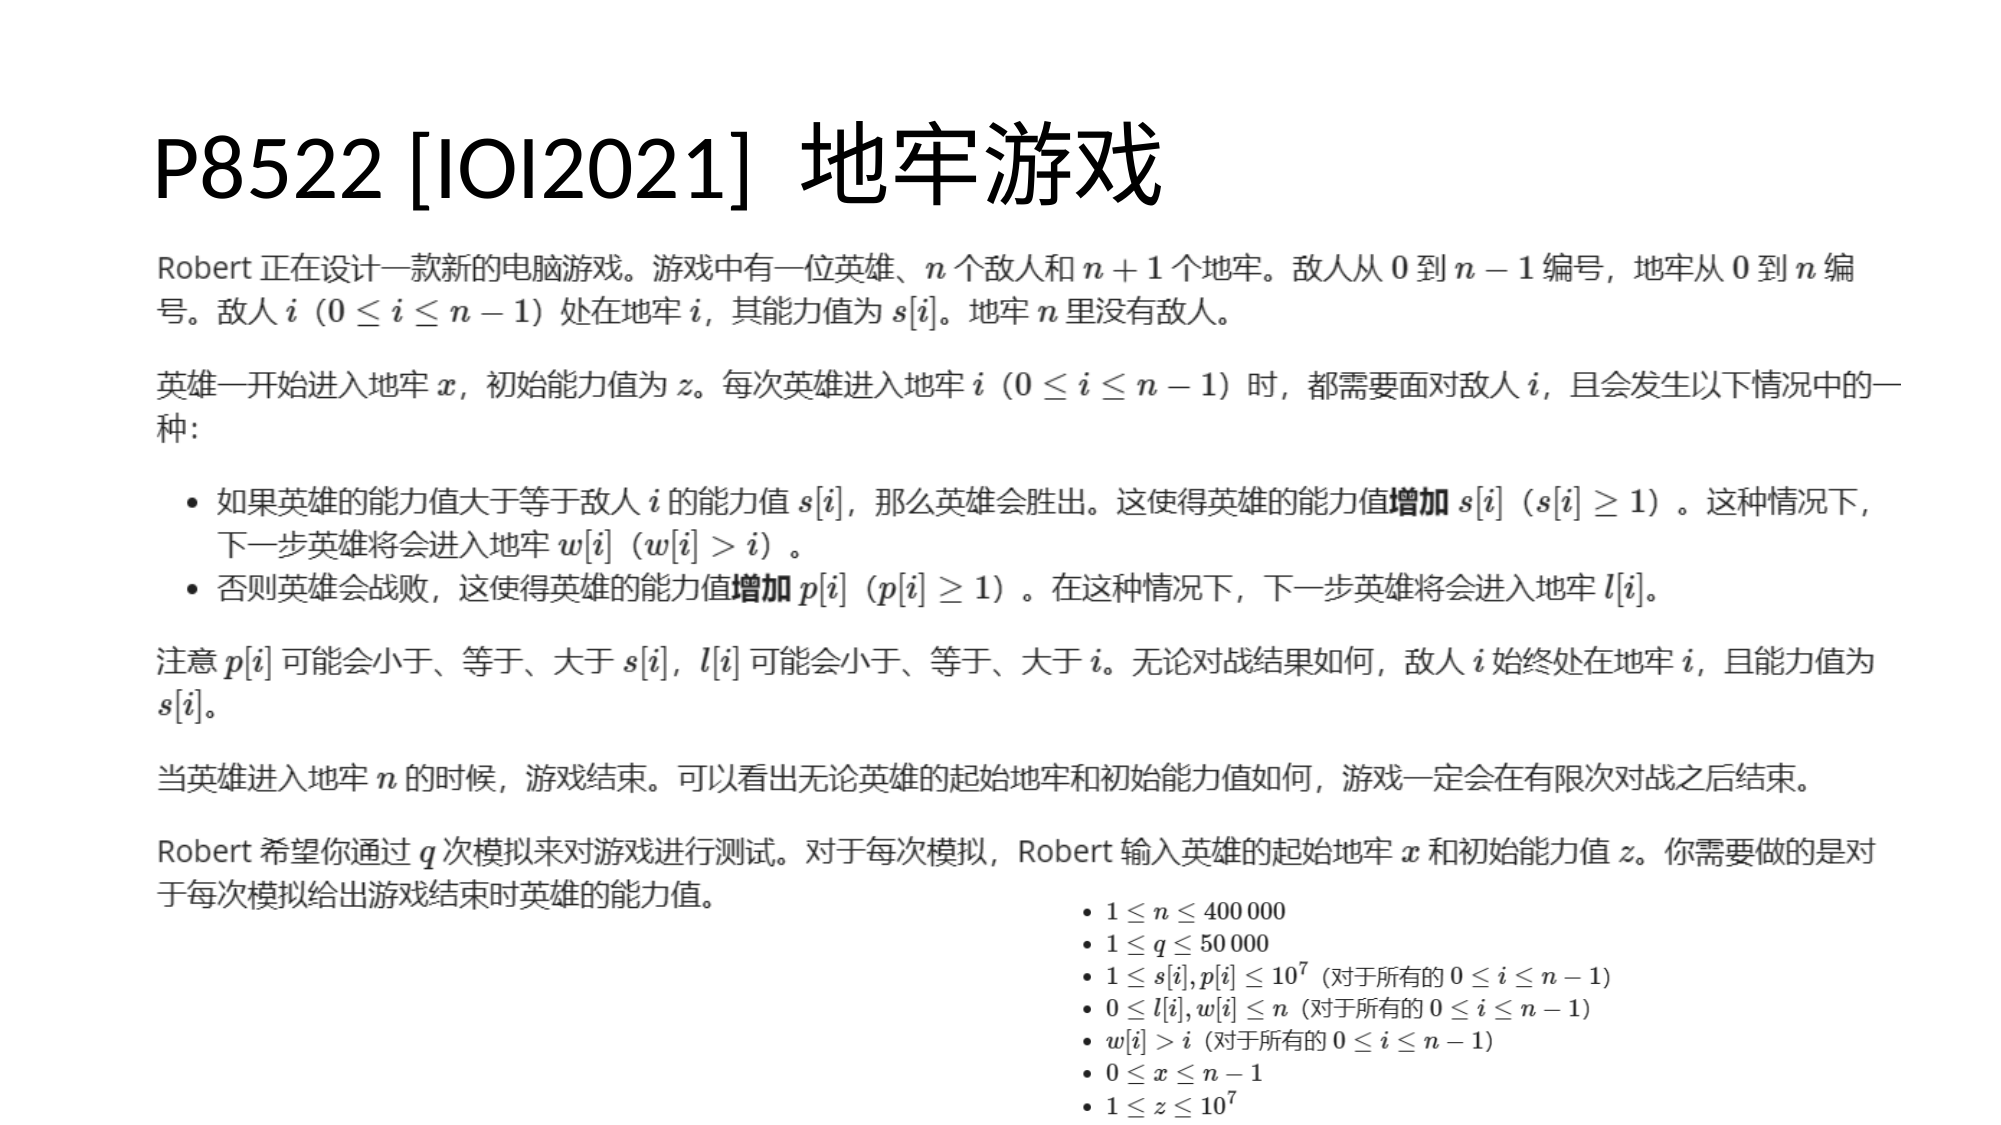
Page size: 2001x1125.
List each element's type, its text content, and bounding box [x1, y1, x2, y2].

title P8522 [IOI2021] 地牢游戏 [137, 59, 1863, 240]
picture [137, 240, 1902, 1125]
